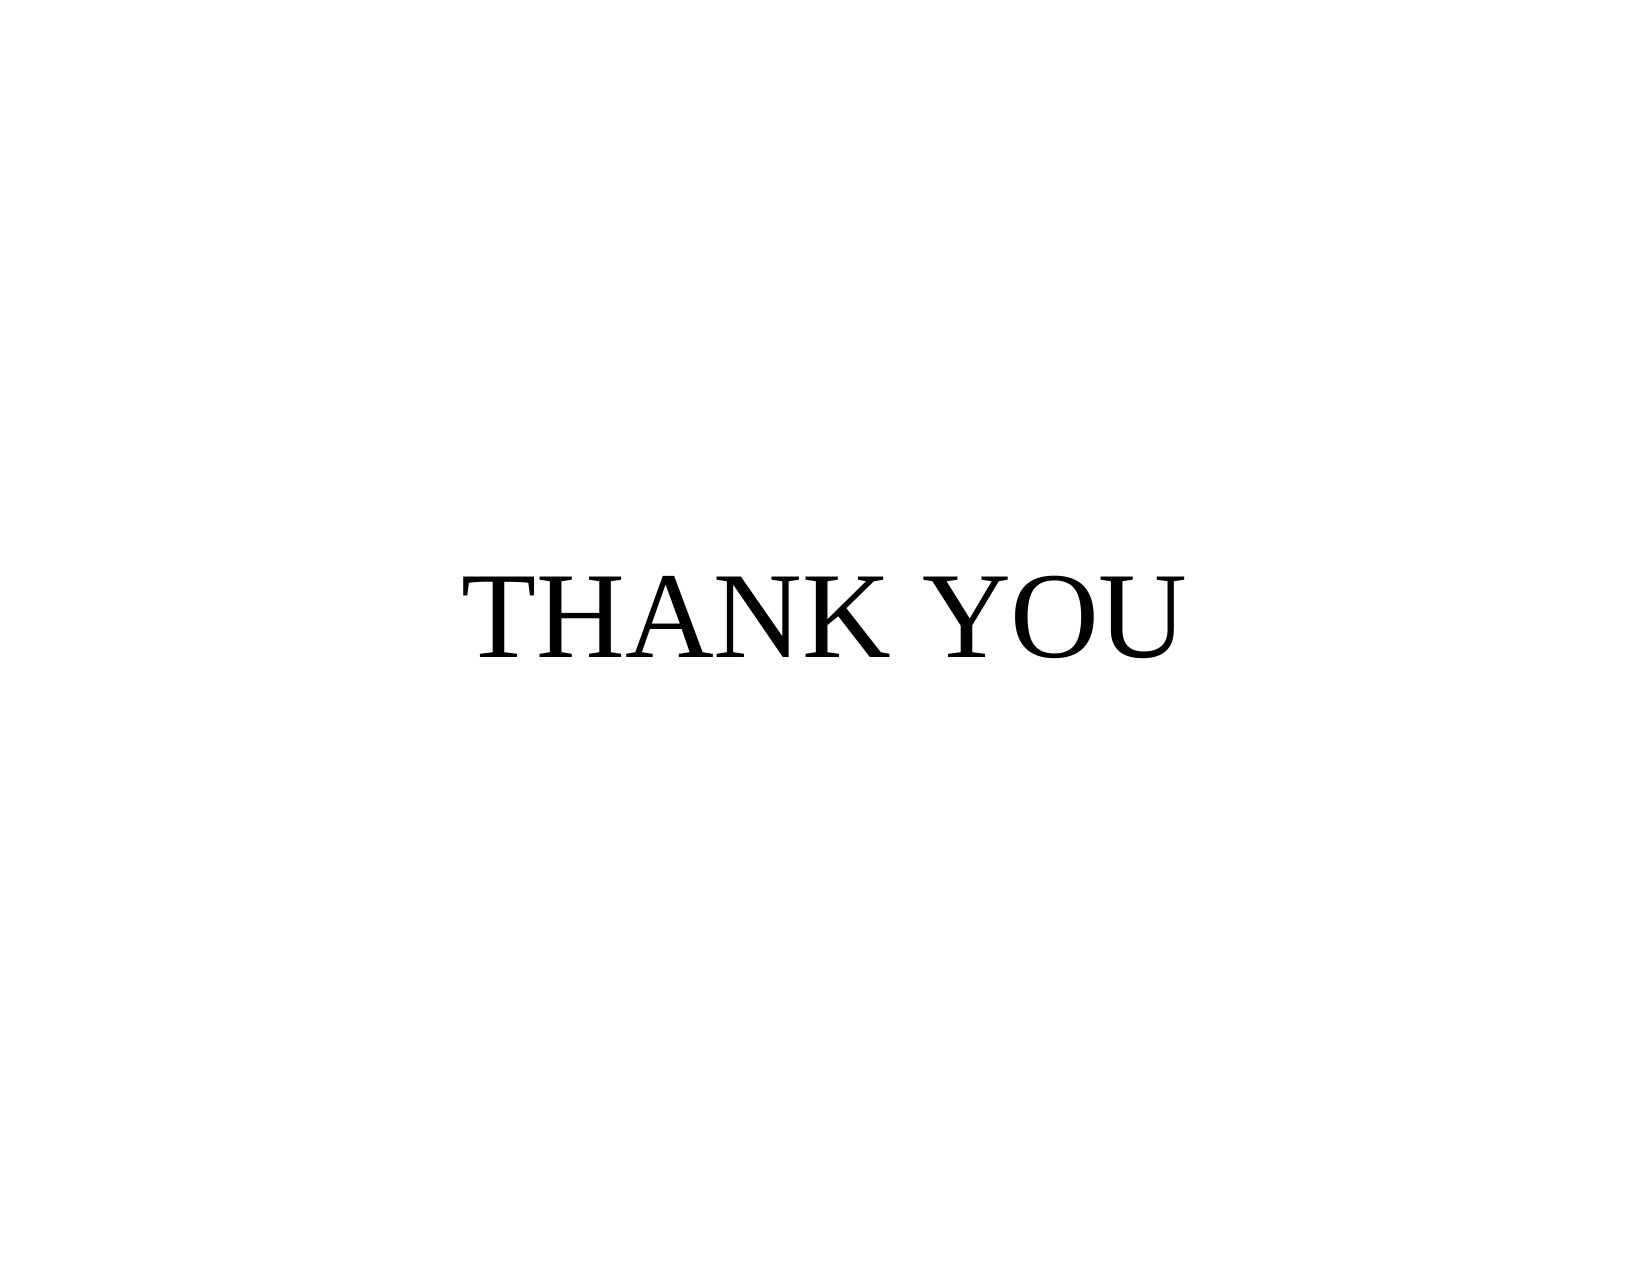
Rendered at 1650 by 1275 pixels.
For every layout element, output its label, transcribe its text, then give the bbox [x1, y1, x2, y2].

title THANK YOU [459, 531, 1192, 748]
